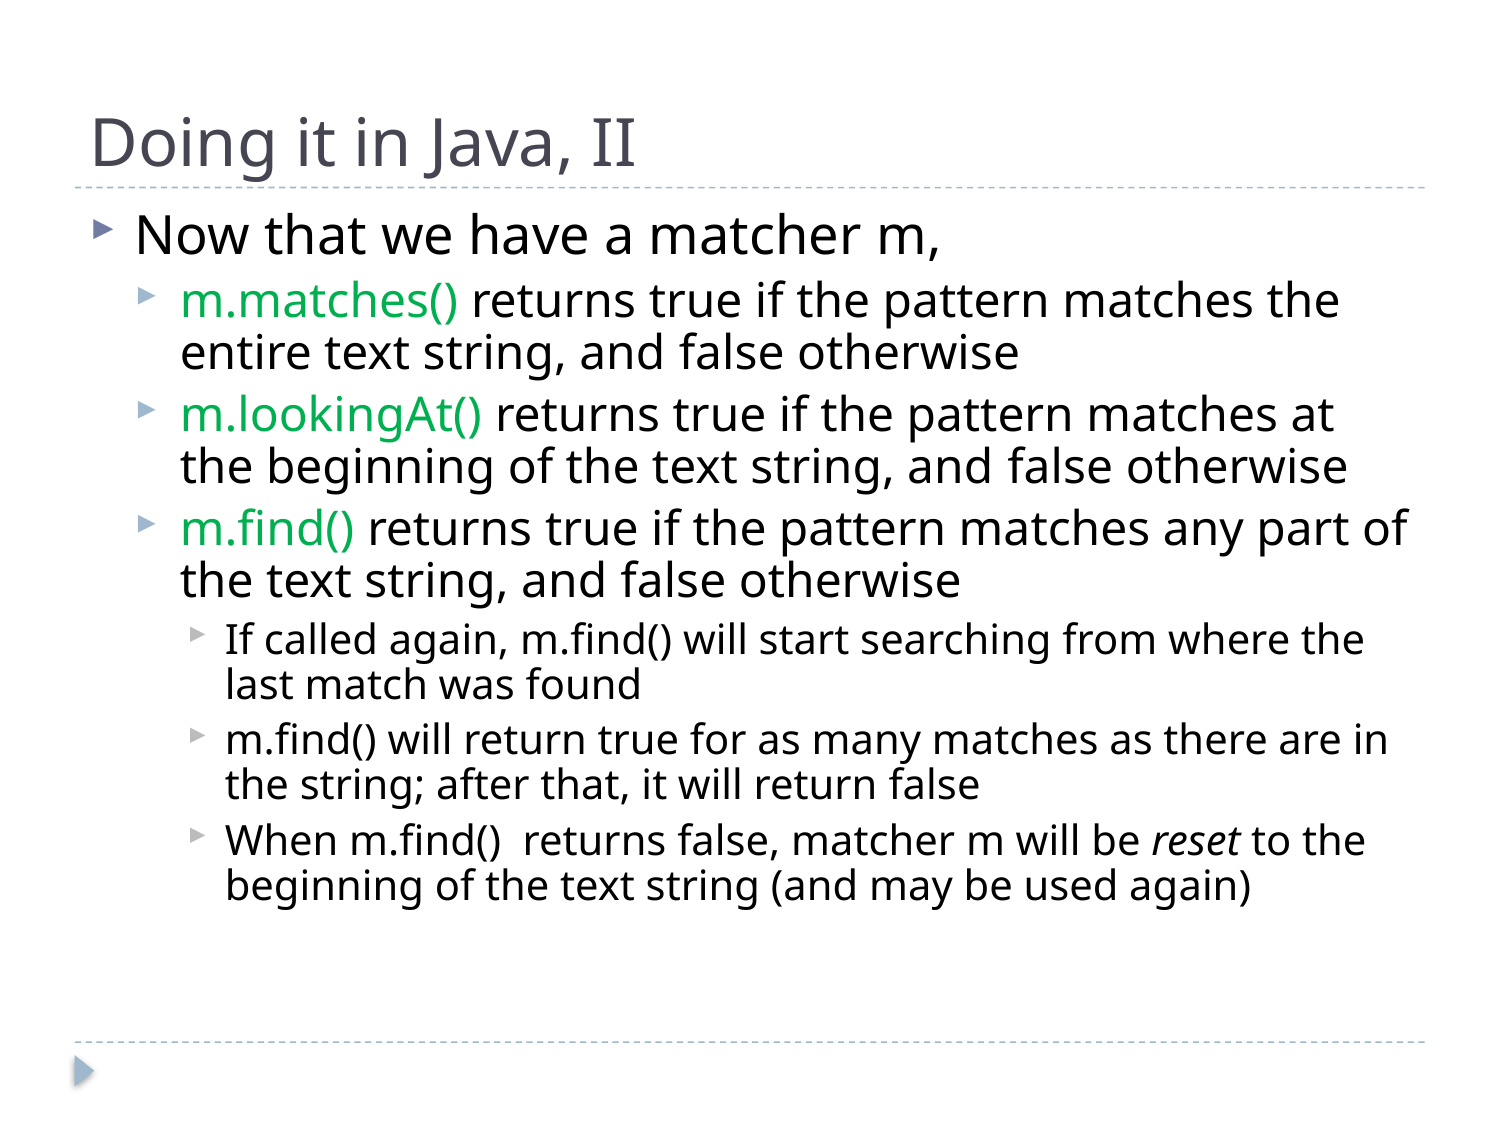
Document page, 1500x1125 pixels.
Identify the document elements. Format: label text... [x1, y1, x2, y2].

title Doing it in Java, II [75, 24, 1425, 188]
list Now that we have a matcher m, m.matches() returns true if the pattern matches the entire text string, and false otherwise m.lookingAt() returns true if the pattern matches at the beginning of the text string, and false otherwise m.find() returns true if the pattern matches any part of the text string, and false otherwise If called again, m.find() will start searching from where the last match was found m.find() will return true for as many matches as there are in the string; after that, it will return false When m.find() returns false, matcher m will be reset to the beginning of the text string (and may be used again) [75, 200, 1425, 1010]
